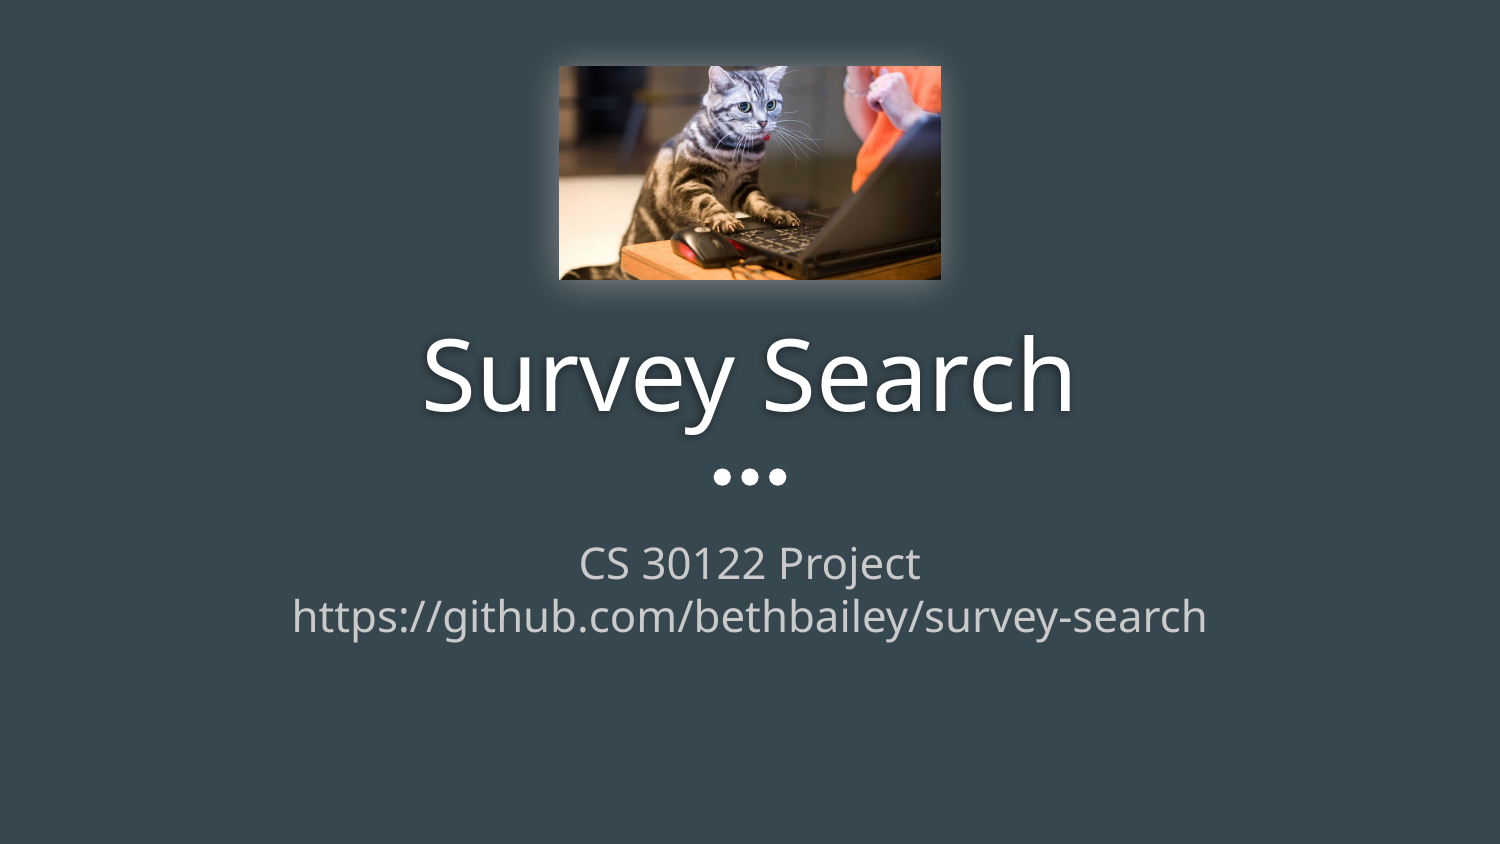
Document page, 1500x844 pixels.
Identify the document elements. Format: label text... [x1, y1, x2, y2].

picture [559, 66, 941, 280]
title Survey Search [110, 162, 1390, 447]
subtitle CS 30122 Project https://github.com/bethbailey/survey-search [110, 520, 1390, 651]
